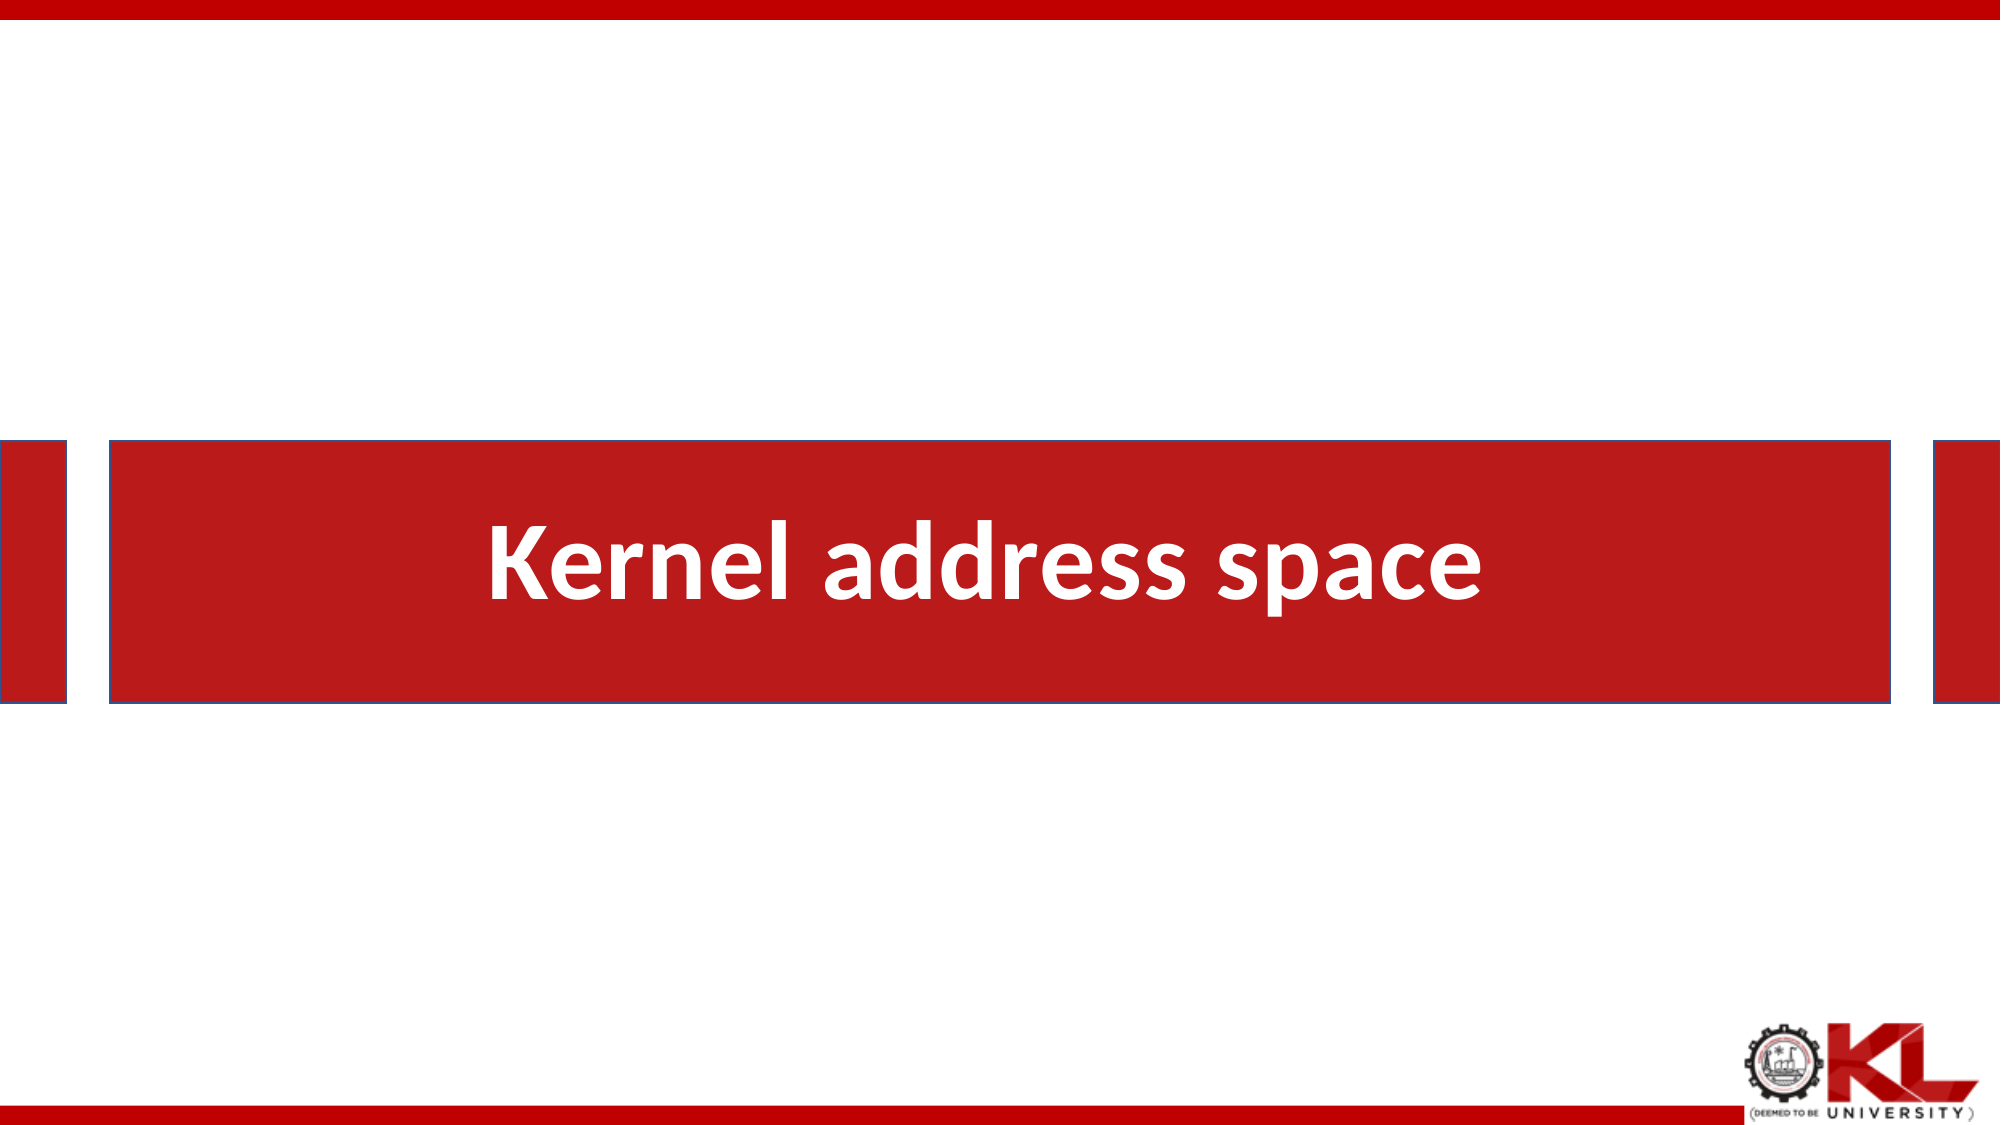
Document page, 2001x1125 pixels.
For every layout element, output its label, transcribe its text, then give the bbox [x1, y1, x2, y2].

picture [1744, 1013, 2000, 1122]
text_box [1933, 440, 2000, 704]
text_box [0, 1105, 1745, 1125]
text_box [0, 440, 67, 704]
title Kernel address space [110, 454, 1890, 672]
text_box [0, 0, 2000, 21]
text_box [109, 440, 1891, 704]
